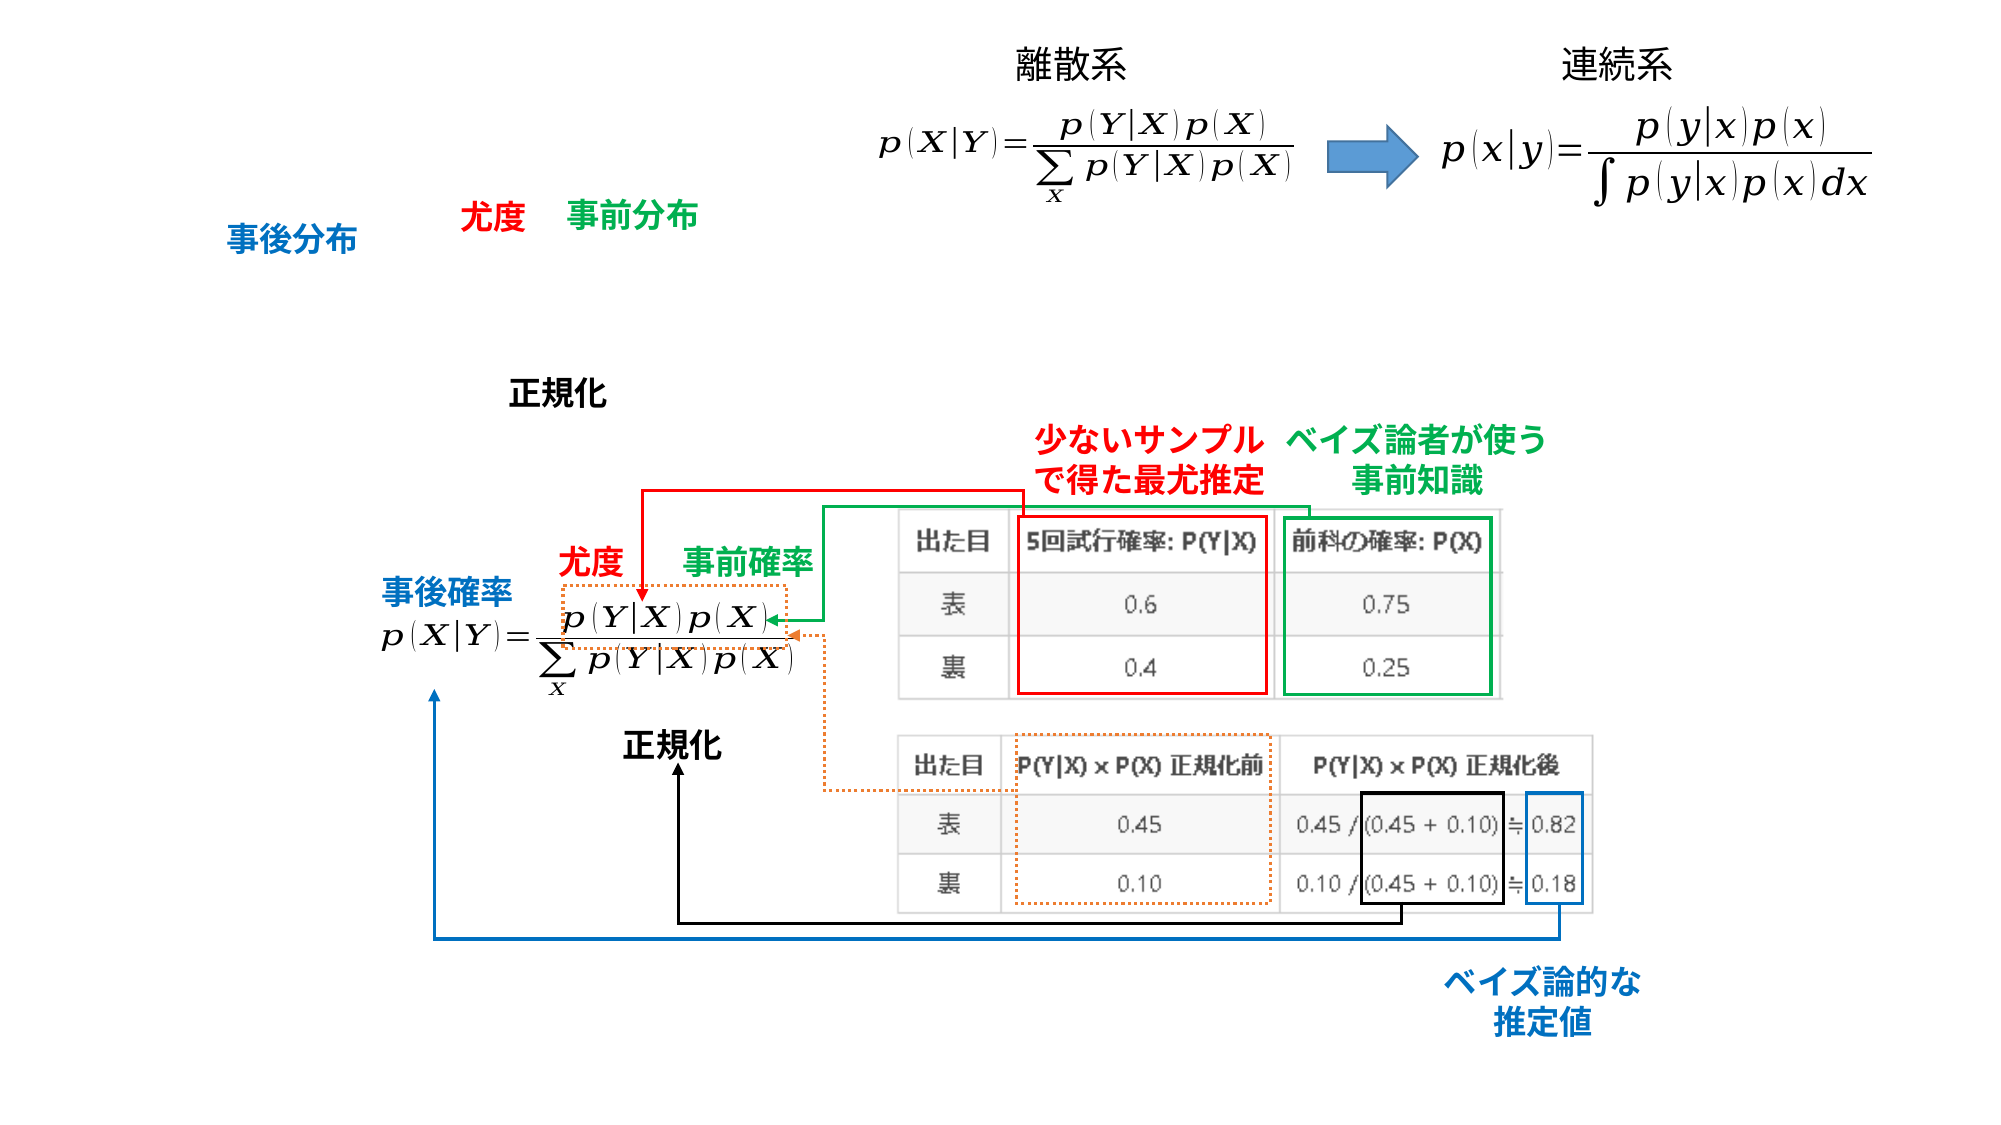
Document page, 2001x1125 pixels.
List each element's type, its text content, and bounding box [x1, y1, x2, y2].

text_box 正規化 [588, 716, 757, 750]
text_box 離散系 [976, 34, 1168, 94]
text_box 事後確率 [363, 563, 532, 619]
text_box [787, 629, 925, 792]
picture [892, 729, 1604, 924]
text_box 少ないサンプル で得た最尤推定 [988, 412, 1312, 499]
text_box 尤度 [537, 534, 641, 589]
text_box 連続系 [1521, 34, 1714, 94]
text_box 尤度 [439, 188, 548, 244]
text_box ベイズ論者が使う 事前知識 [1312, 412, 1580, 507]
text_box [636, 490, 1025, 602]
text_box 事前分布 [548, 186, 717, 242]
picture [893, 499, 1504, 709]
text_box [671, 762, 892, 924]
text_box ベイズ論的な 推定値 [1423, 953, 1663, 1049]
text_box 事前確率 [725, 563, 822, 589]
text_box 事後分布 [208, 210, 377, 266]
text_box [1327, 123, 1420, 190]
text_box [428, 689, 1560, 940]
text_box [562, 584, 788, 649]
text_box 正規化 [474, 364, 643, 420]
text_box [787, 547, 893, 621]
